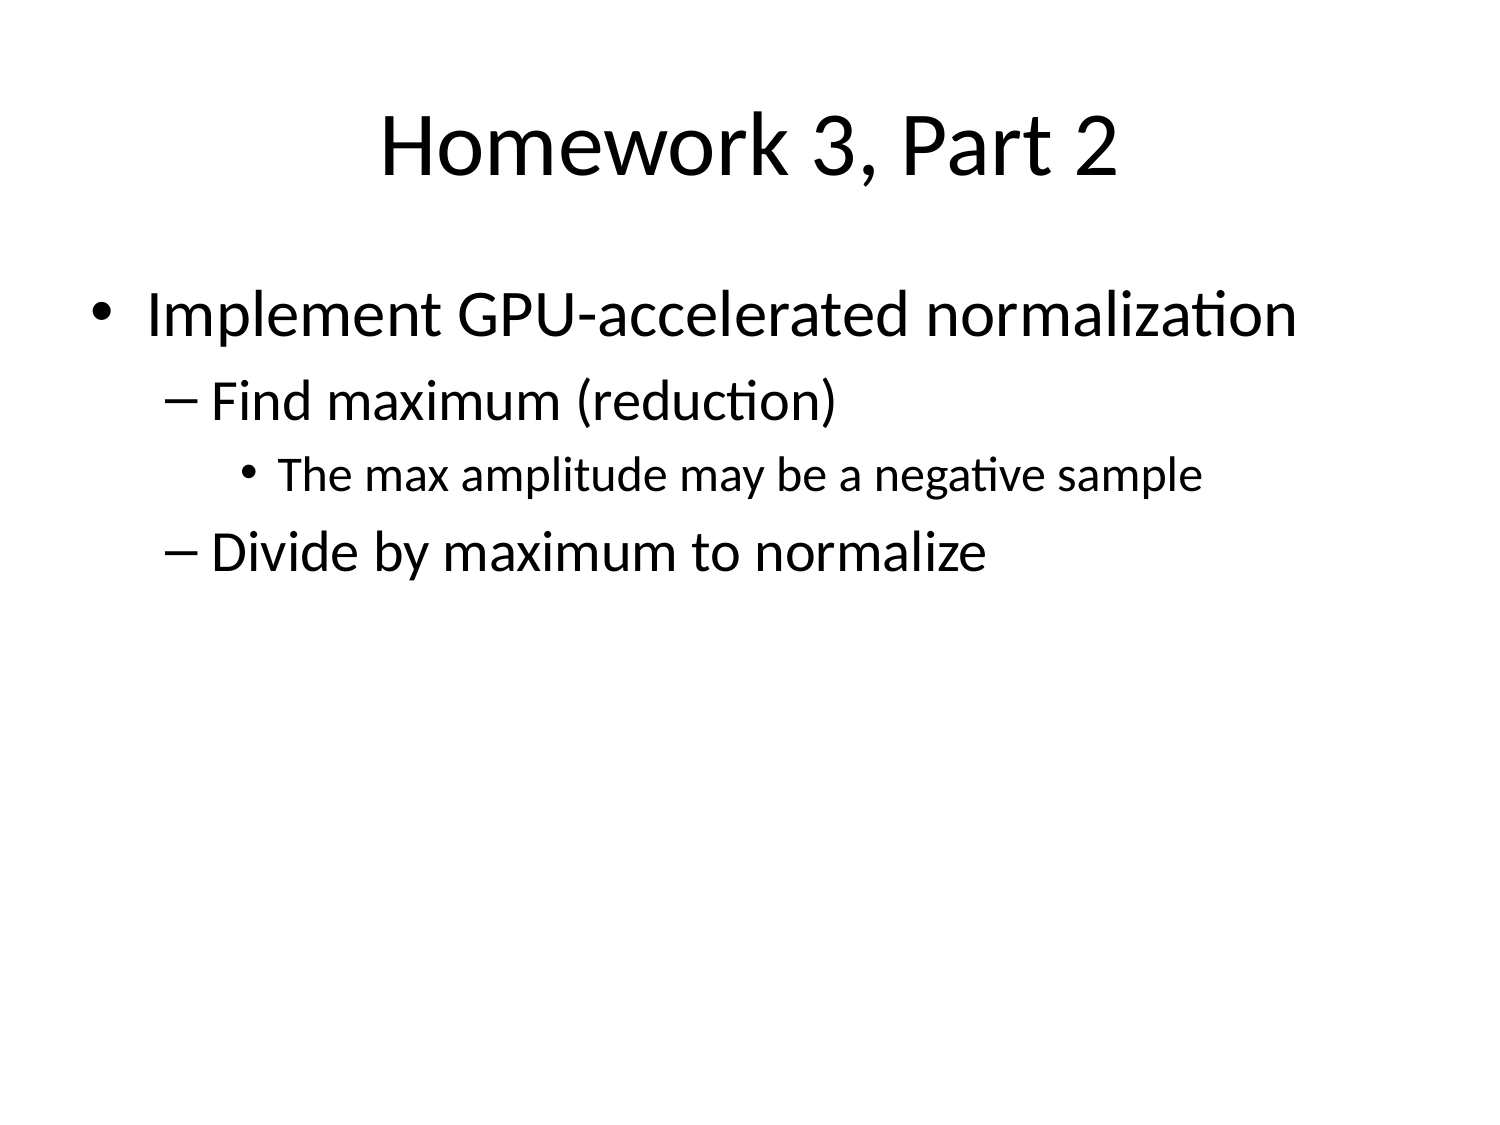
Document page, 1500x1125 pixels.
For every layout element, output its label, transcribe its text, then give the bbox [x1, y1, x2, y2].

title Homework 3, Part 2 [75, 45, 1425, 233]
list Implement GPU-accelerated normalization Find maximum (reduction) The max amplitude may be a negative sample Divide by maximum to normalize [75, 262, 1425, 1005]
